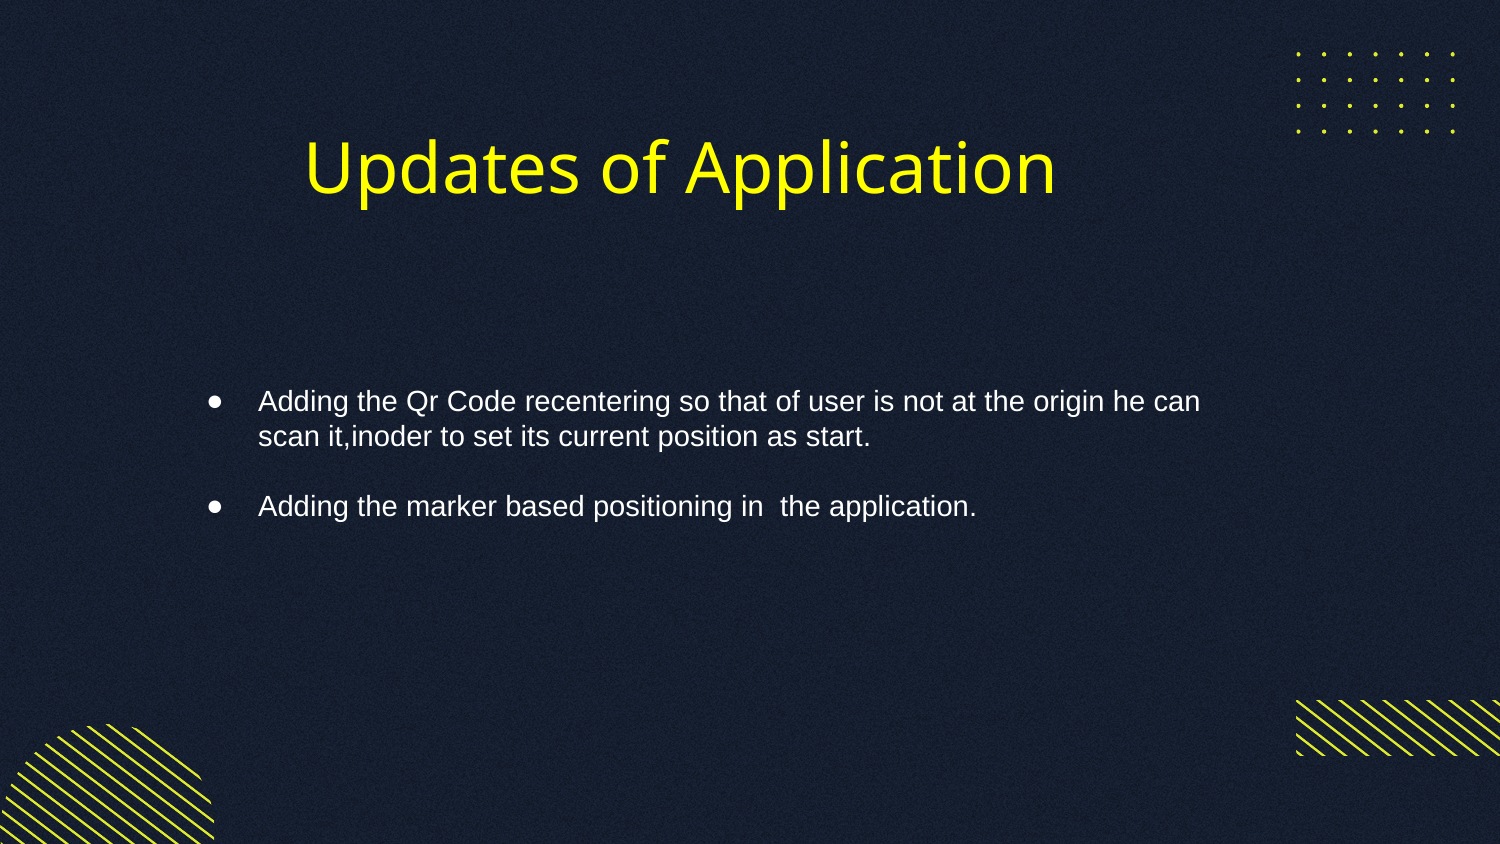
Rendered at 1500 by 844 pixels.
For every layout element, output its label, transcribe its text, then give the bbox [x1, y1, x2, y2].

text_box Updates of Application [205, 117, 1157, 214]
text_box Adding the Qr Code recentering so that of user is not at the origin he can scan it,inoder to set its current position as start. Adding the marker based positioning in the application. [168, 367, 1241, 538]
picture [0, 0, 1500, 844]
